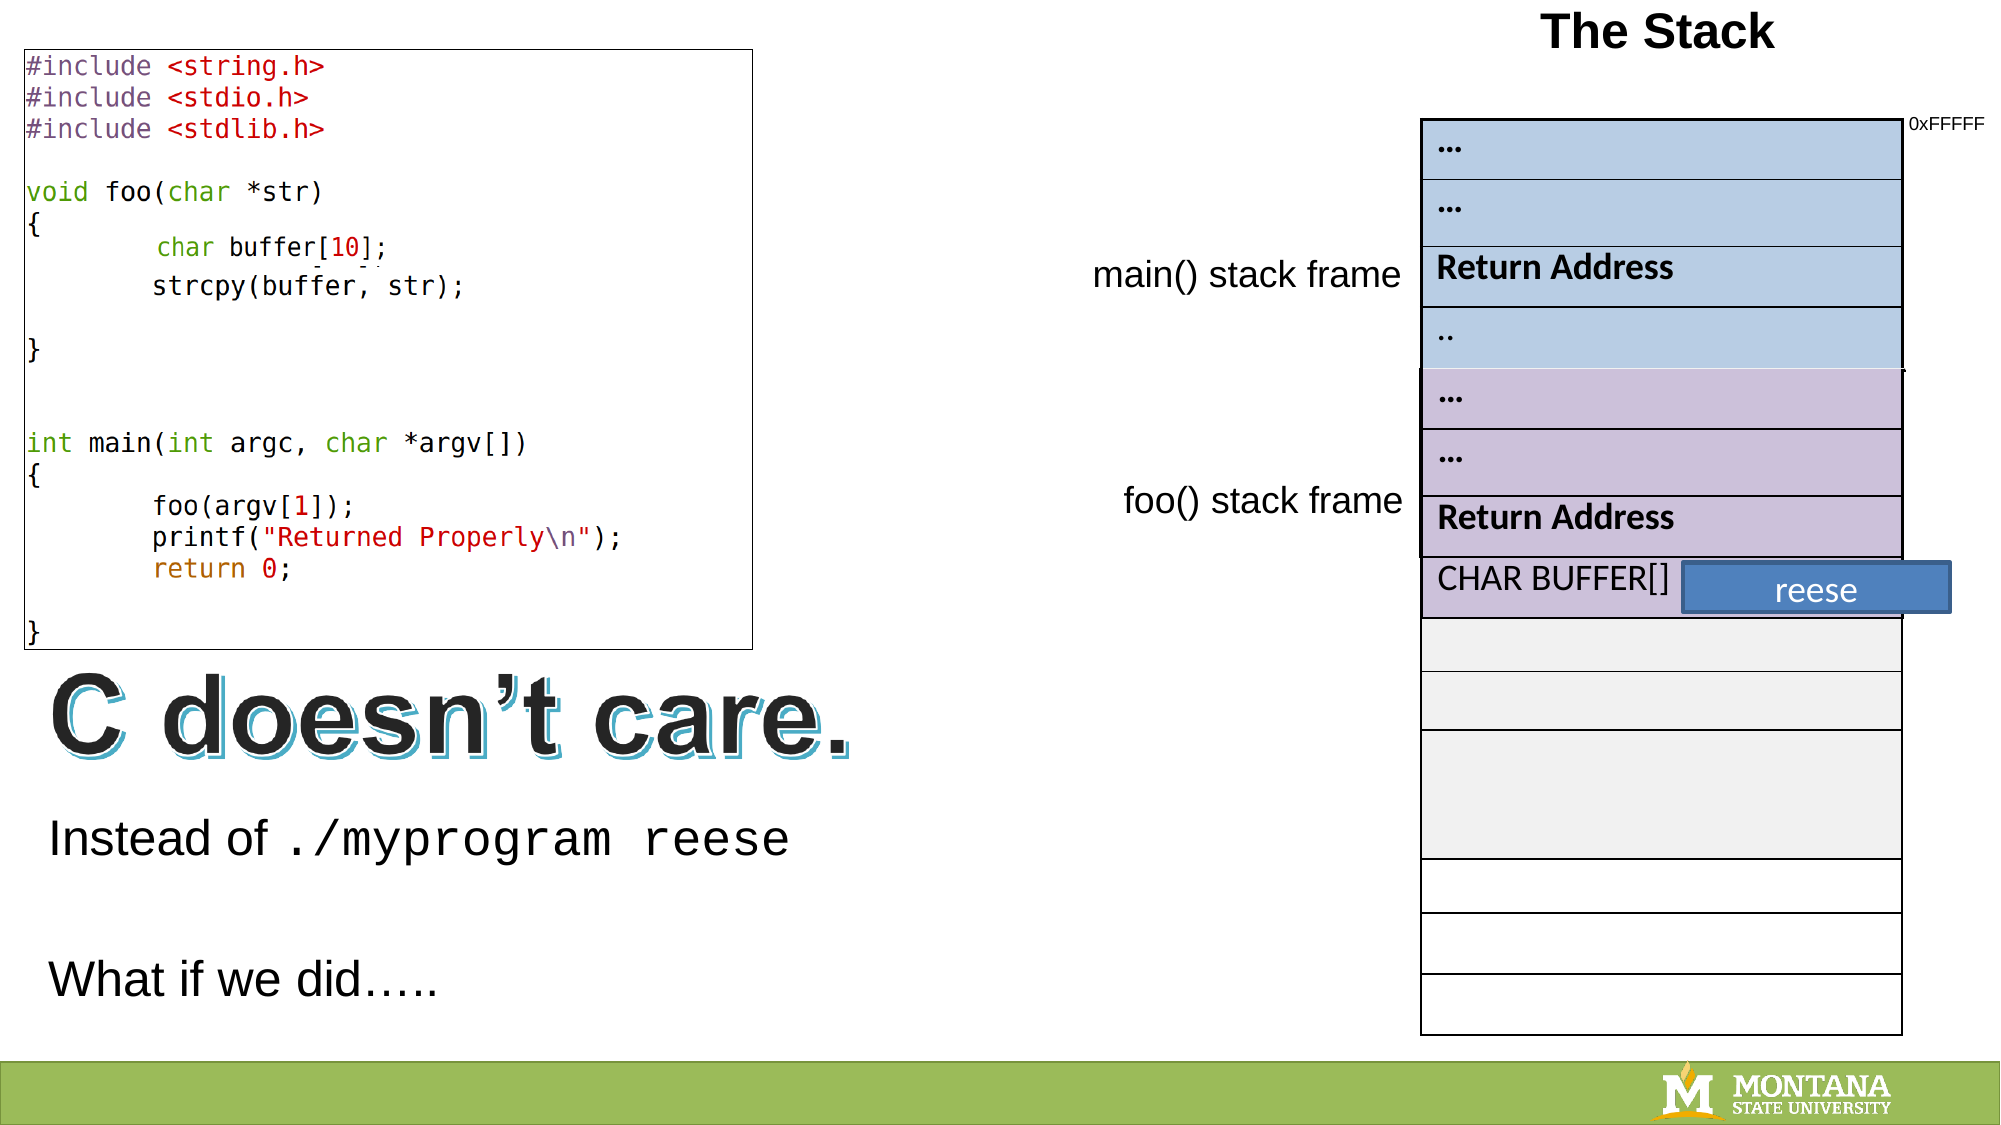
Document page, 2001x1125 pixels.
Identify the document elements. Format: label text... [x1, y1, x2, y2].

picture [49, 670, 850, 761]
table_cell [1422, 731, 1901, 799]
picture [1649, 1060, 1892, 1122]
text_box Instead of ./myprogram reese What if we did….. [46, 803, 1000, 1007]
text_box main() stack frame [1090, 248, 1405, 296]
table_cell [1422, 914, 1901, 973]
table_cell … [1423, 430, 1901, 495]
table_cell [1422, 975, 1901, 1034]
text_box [0, 1060, 1647, 1125]
table_cell .. [1423, 308, 1901, 368]
table_cell [1422, 619, 1901, 671]
table_cell … [1423, 369, 1901, 428]
table_cell Return Address [1423, 497, 1901, 556]
text_box The Stack [1525, 0, 1857, 59]
table_cell … [1423, 180, 1901, 246]
table_cell [1422, 799, 1901, 858]
table_cell CHAR BUFFER[] [1423, 558, 1901, 617]
picture [24, 48, 754, 651]
table_header … [1423, 121, 1901, 179]
text_box foo() stack frame [1121, 474, 1407, 522]
table_cell [1422, 672, 1901, 729]
text_box 0xFFFFF [1906, 109, 1988, 135]
text_box reese [1681, 560, 1952, 614]
table_cell Return Address [1423, 247, 1901, 306]
table_cell [1422, 860, 1901, 912]
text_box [1892, 1060, 2000, 1125]
